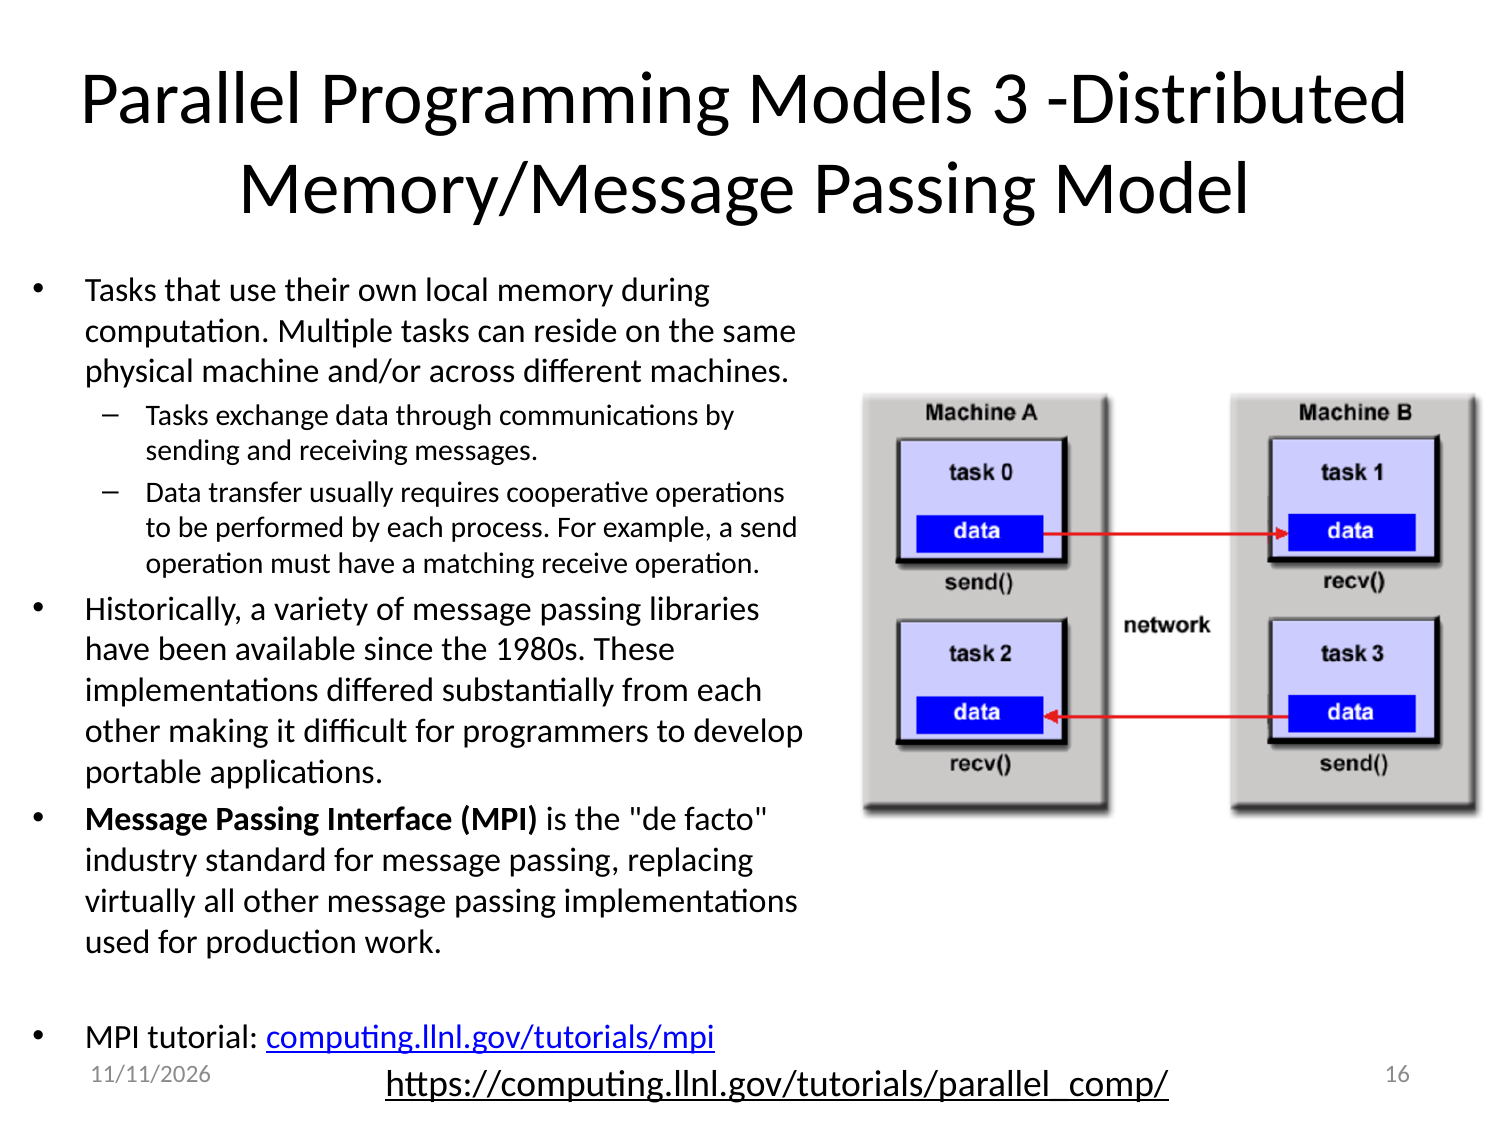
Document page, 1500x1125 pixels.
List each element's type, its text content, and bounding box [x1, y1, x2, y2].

slide_number 16 [1074, 1042, 1425, 1103]
title Parallel Programming Models 3 -Distributed Memory/Message Passing Model [28, 45, 1462, 233]
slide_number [75, 1042, 425, 1103]
list Tasks that use their own local memory during computation. Multiple tasks can reside on the same physical machine and/or across different machines. Tasks exchange data through communications by sending and receiving messages. Data transfer usually requires cooperative operations to be performed by each process. For example, a send operation must have a matching receive operation. Historically, a variety of message passing libraries have been available since the 1980s. These implementations differed substantially from each other making it difficult for programmers to develop portable applications. Message Passing Interface (MPI) is the "de facto" industry standard for message passing, replacing virtually all other message passing implementations used for production work. MPI tutorial: computing.llnl.gov/tutorials/mpi [17, 259, 827, 1073]
text_box https://computing.llnl.gov/tutorials/parallel_comp/ [370, 1051, 1193, 1112]
picture [838, 373, 1500, 836]
